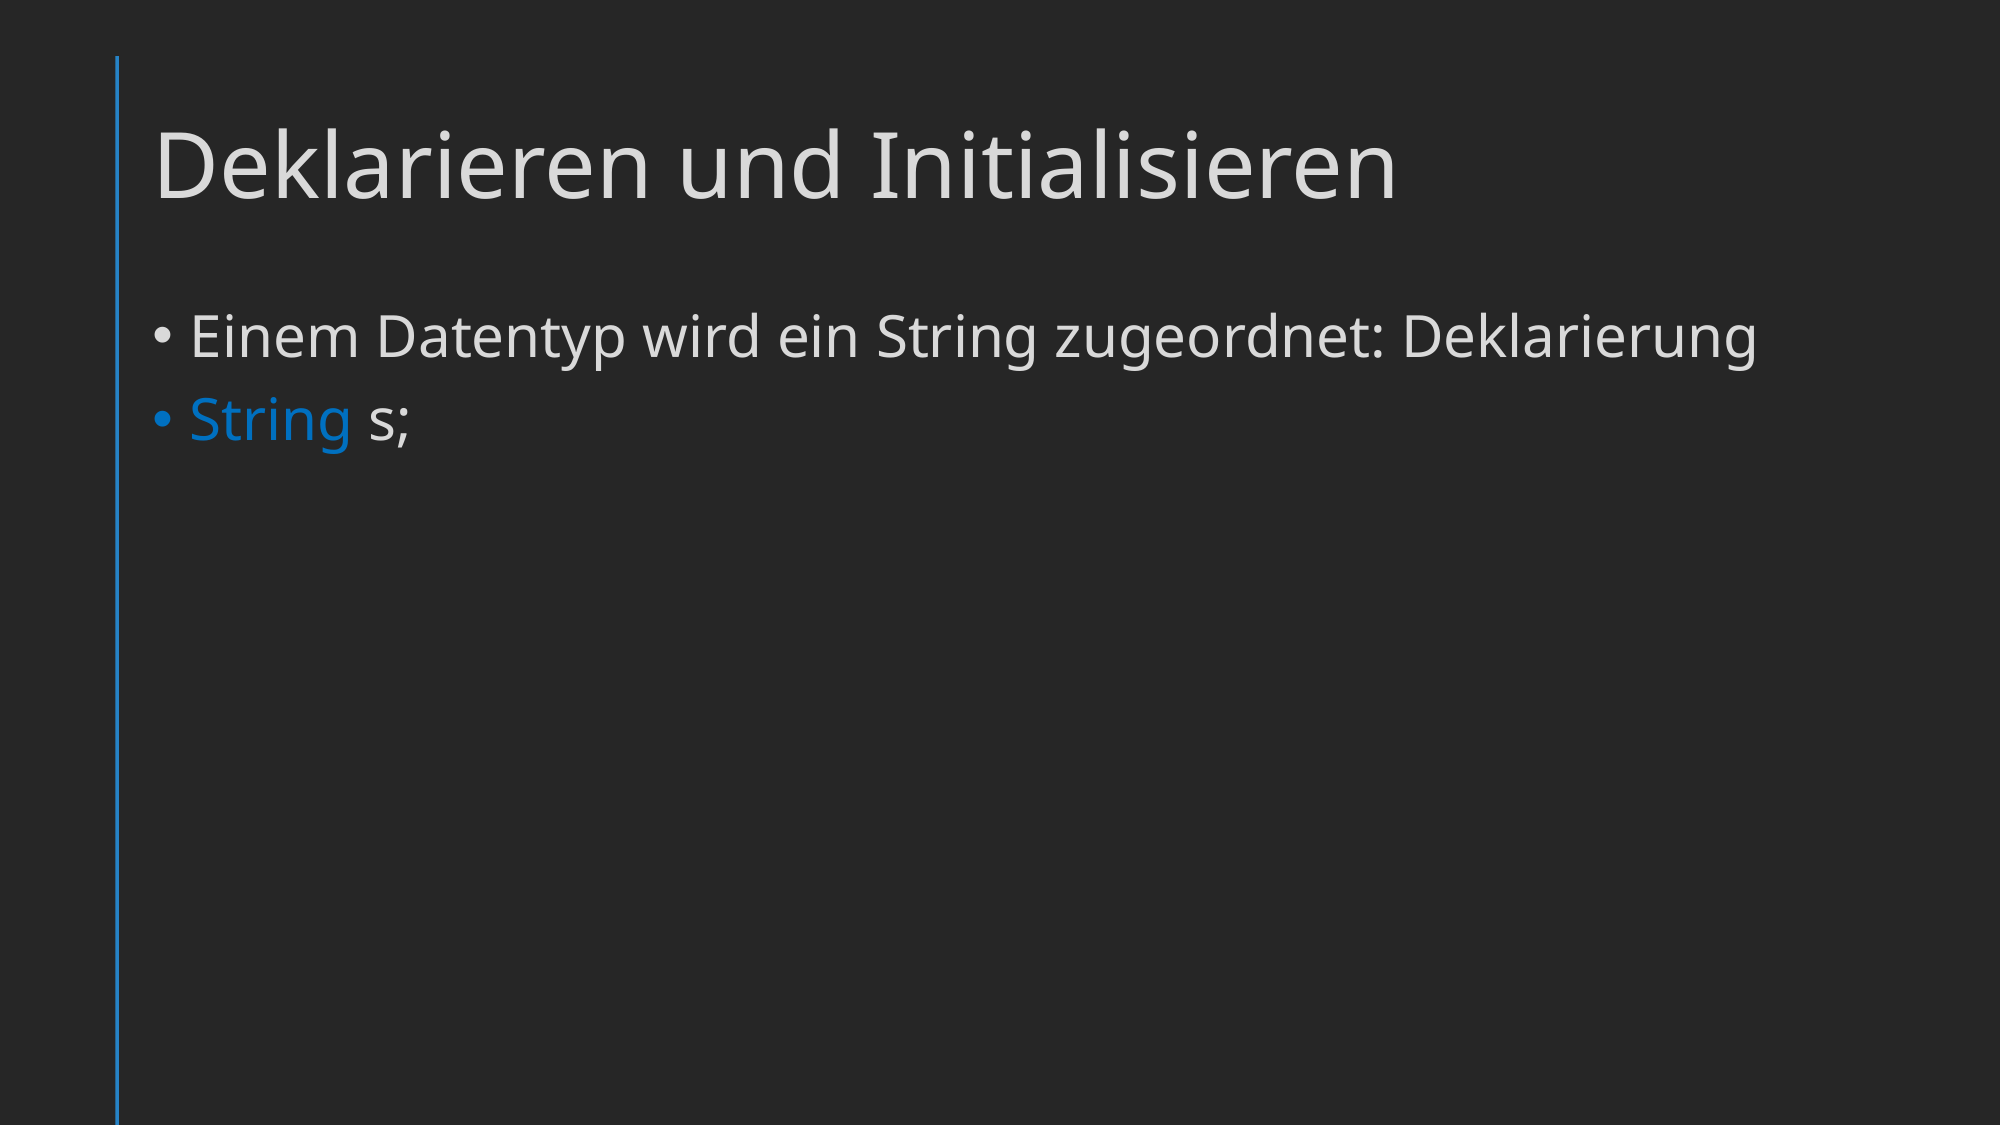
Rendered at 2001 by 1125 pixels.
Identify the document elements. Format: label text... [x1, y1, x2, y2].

title Deklarieren und Initialisieren [137, 59, 1863, 278]
list Einem Datentyp wird ein String zugeordnet: Deklarierung String s; [137, 299, 1863, 1014]
